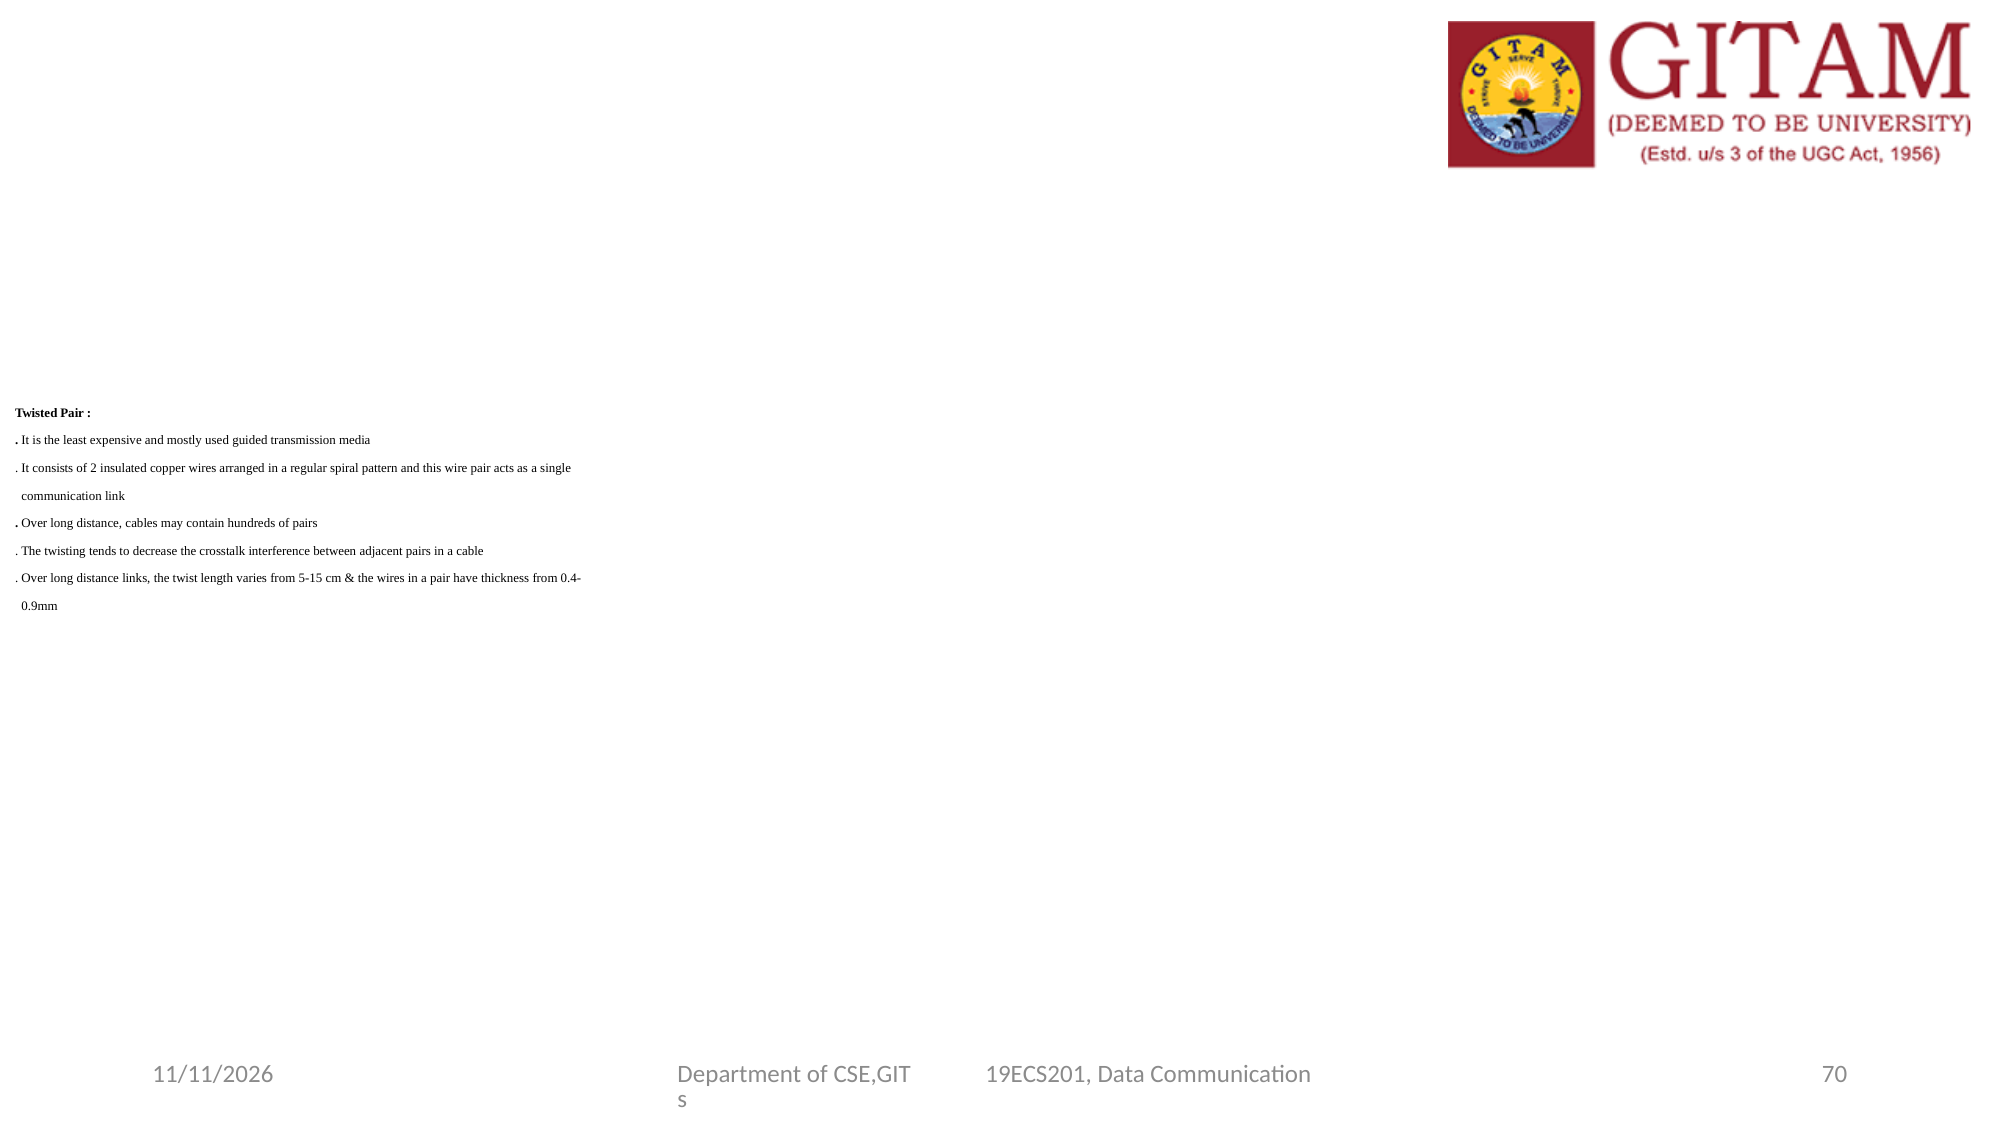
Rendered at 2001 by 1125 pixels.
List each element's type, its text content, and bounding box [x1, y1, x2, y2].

footer Department of CSE,GIT 19ECS201, Data Communications [662, 1042, 1338, 1103]
slide_number 70 [1412, 1042, 1863, 1103]
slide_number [137, 1042, 588, 1103]
picture [1448, 20, 1983, 171]
title Twisted Pair : . It is the least expensive and mostly used guided transmission media . It consists of 2 insulated copper wires arranged in a regular spiral pattern and this wire pair acts as a single communication link . Over long distance, cables may contain hundreds of pairs . The twisting tends to decrease the crosstalk interference between adjacent pairs in a cable . Over long distance links, the twist length varies from 5-15 cm & the wires in a pair have thickness from 0.4- 0.9mm [0, 0, 2000, 1125]
